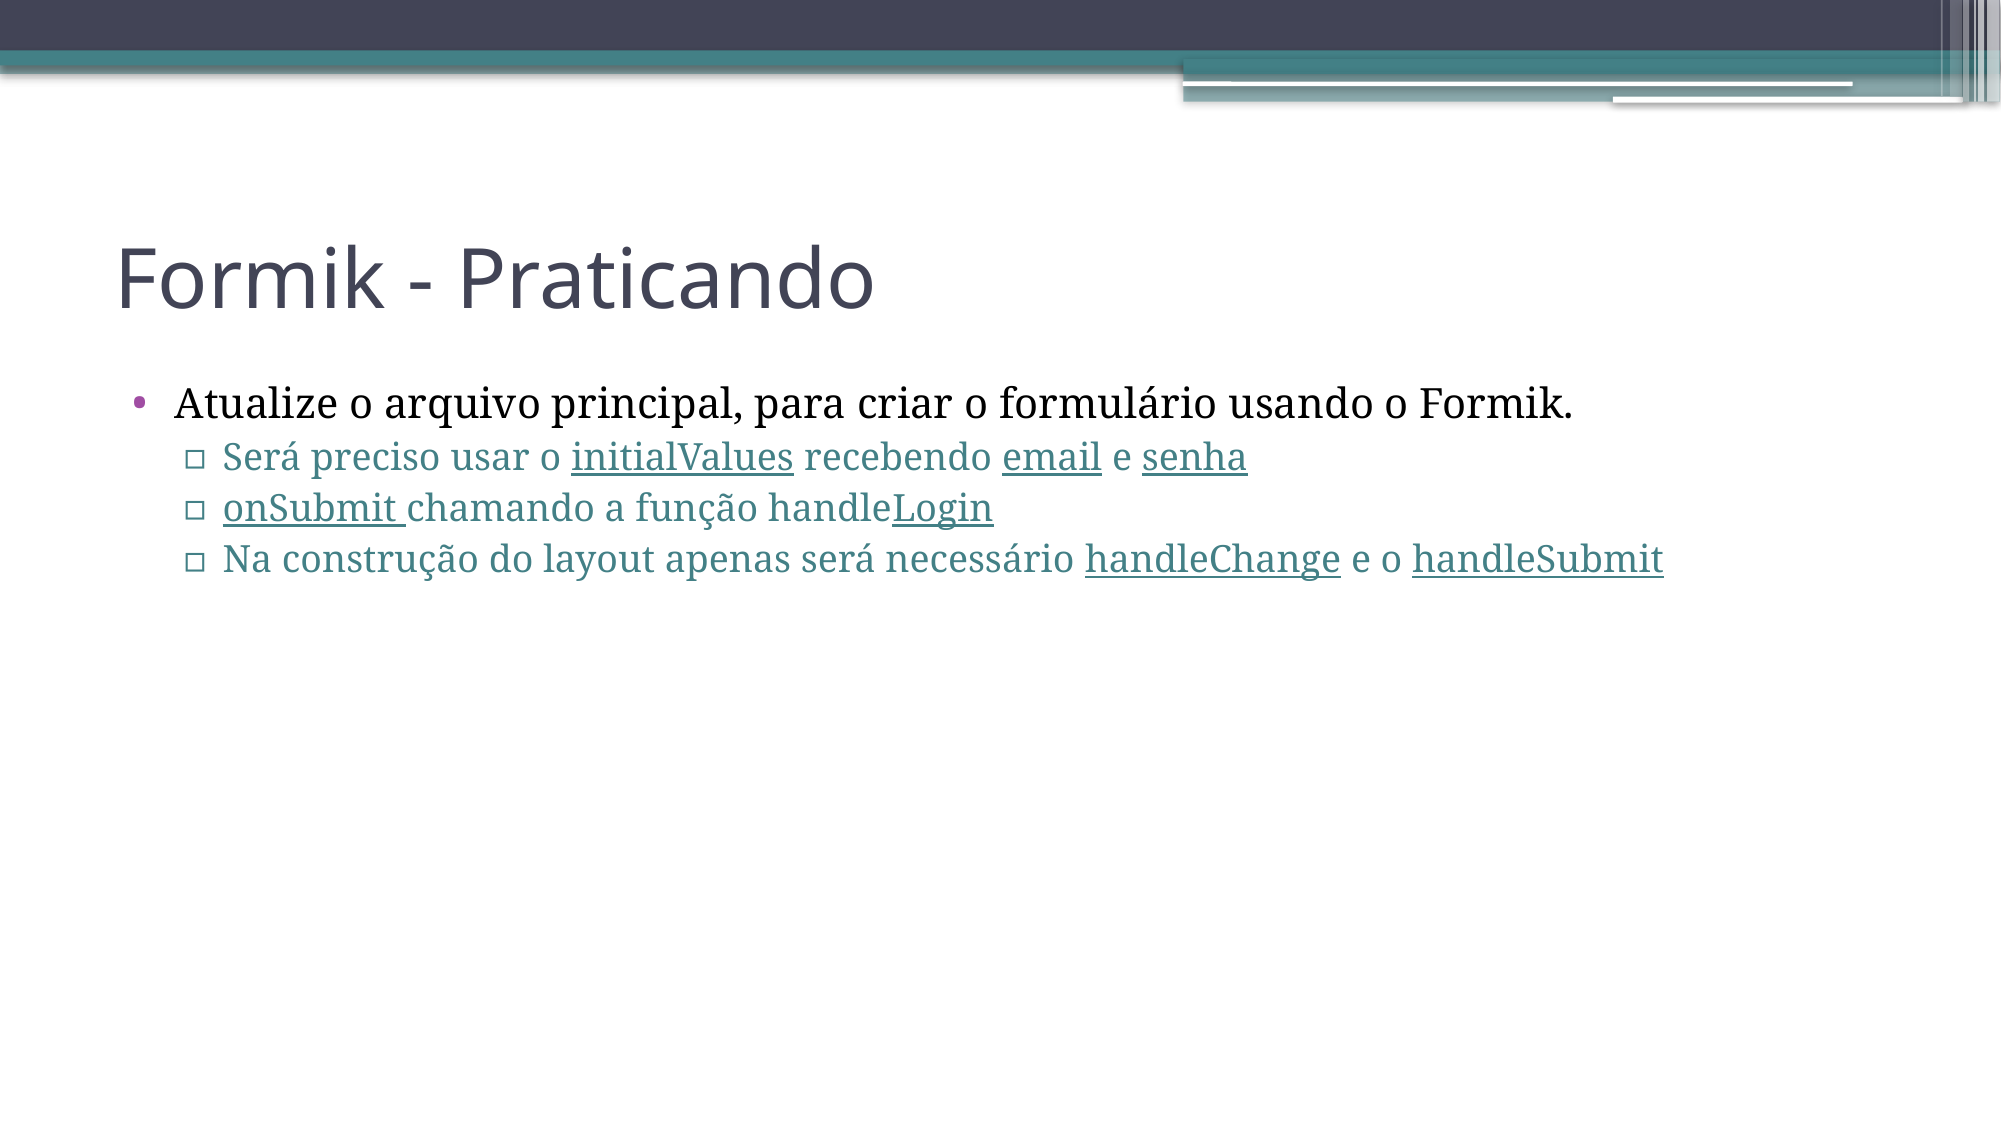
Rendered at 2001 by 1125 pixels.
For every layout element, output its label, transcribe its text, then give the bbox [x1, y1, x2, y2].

list Atualize o arquivo principal, para criar o formulário usando o Formik. Será preciso usar o initialValues recebendo email e senha onSubmit chamando a função handleLogin Na construção do layout apenas será necessário handleChange e o handleSubmit [99, 368, 1900, 1094]
title Formik - Praticando [99, 187, 1900, 363]
